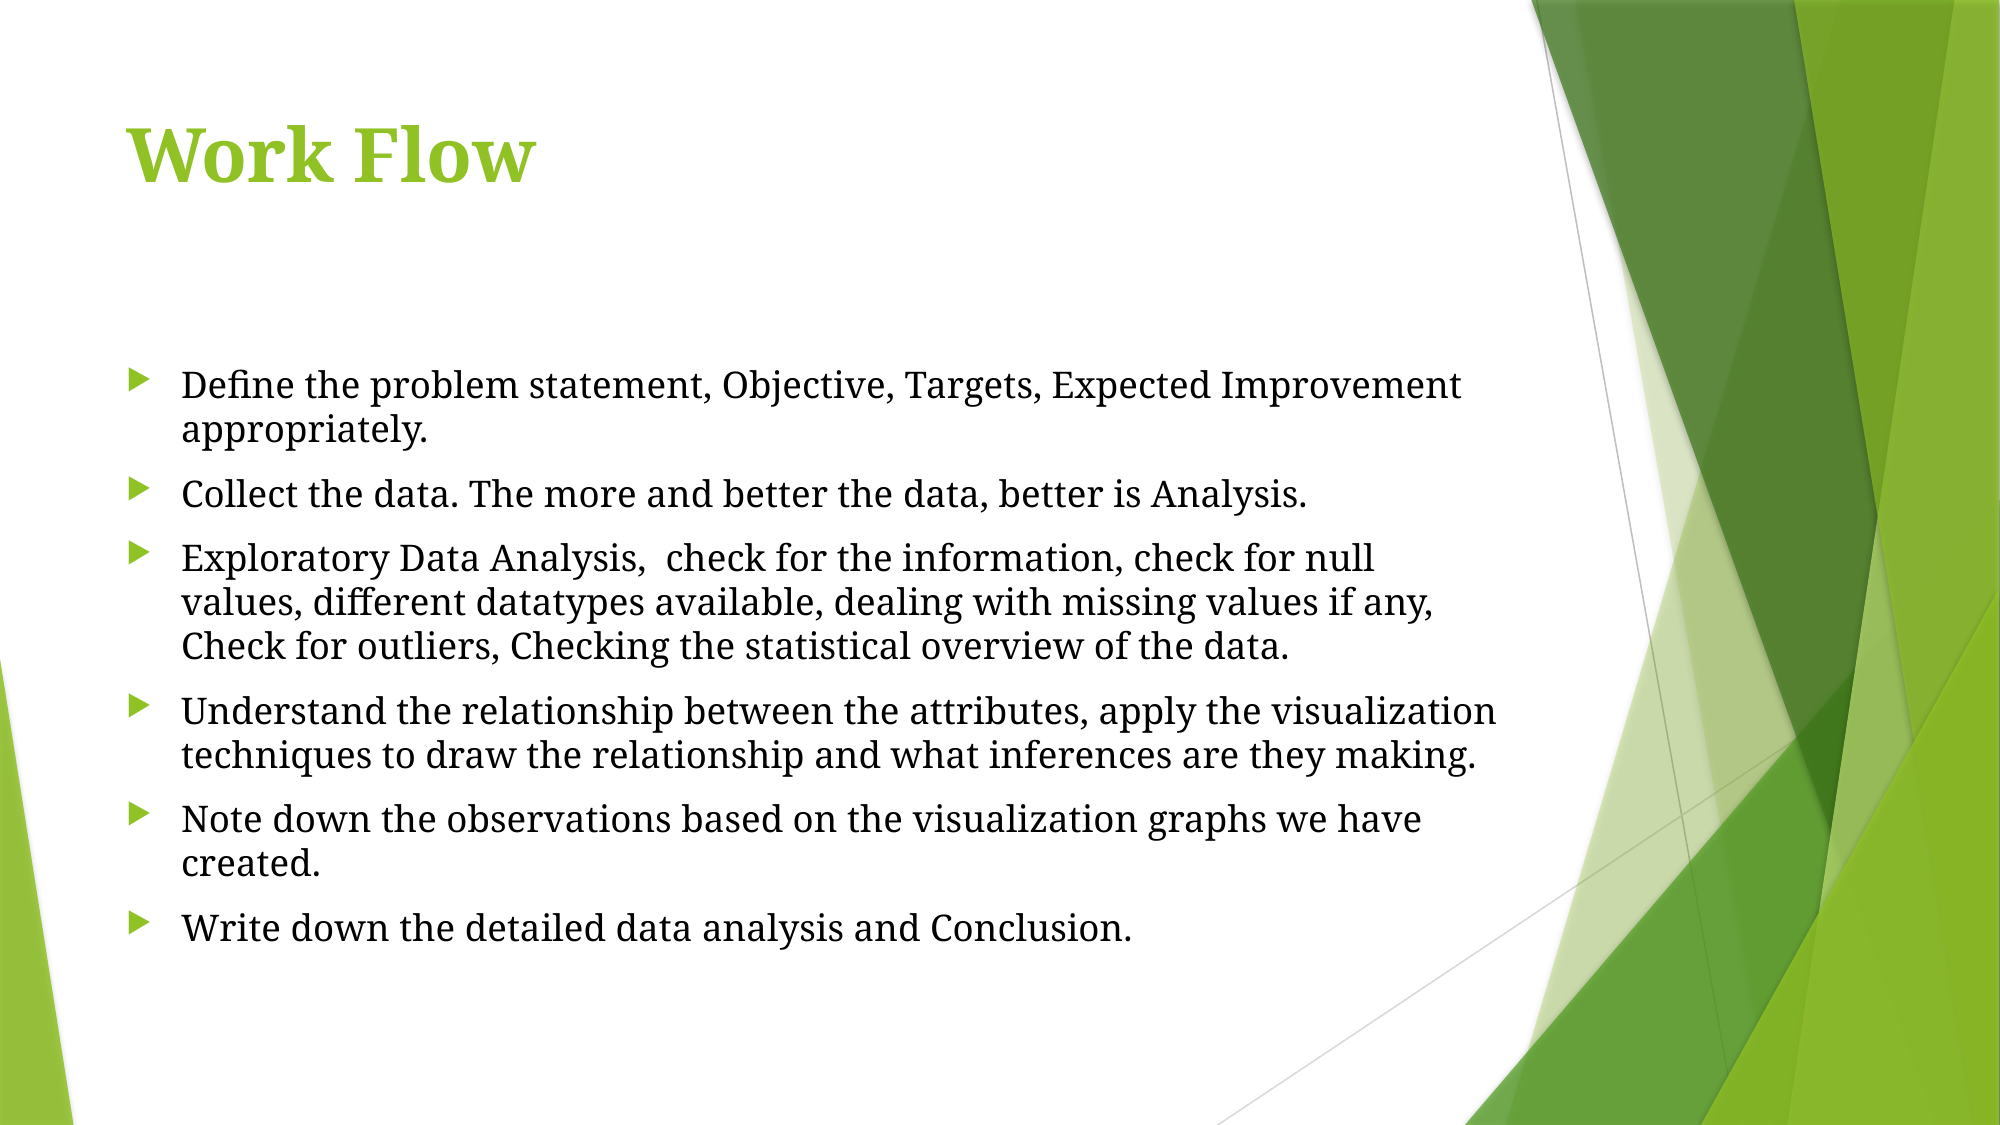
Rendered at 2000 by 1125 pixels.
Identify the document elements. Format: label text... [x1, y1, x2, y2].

title Work Flow [111, 99, 1521, 317]
list Define the problem statement, Objective, Targets, Expected Improvement appropriately. Collect the data. The more and better the data, better is Analysis. Exploratory Data Analysis, check for the information, check for null values, different datatypes available, dealing with missing values if any, Check for outliers, Checking the statistical overview of the data. Understand the relationship between the attributes, apply the visualization techniques to draw the relationship and what inferences are they making. Note down the observations based on the visualization graphs we have created. Write down the detailed data analysis and Conclusion. [111, 354, 1521, 992]
